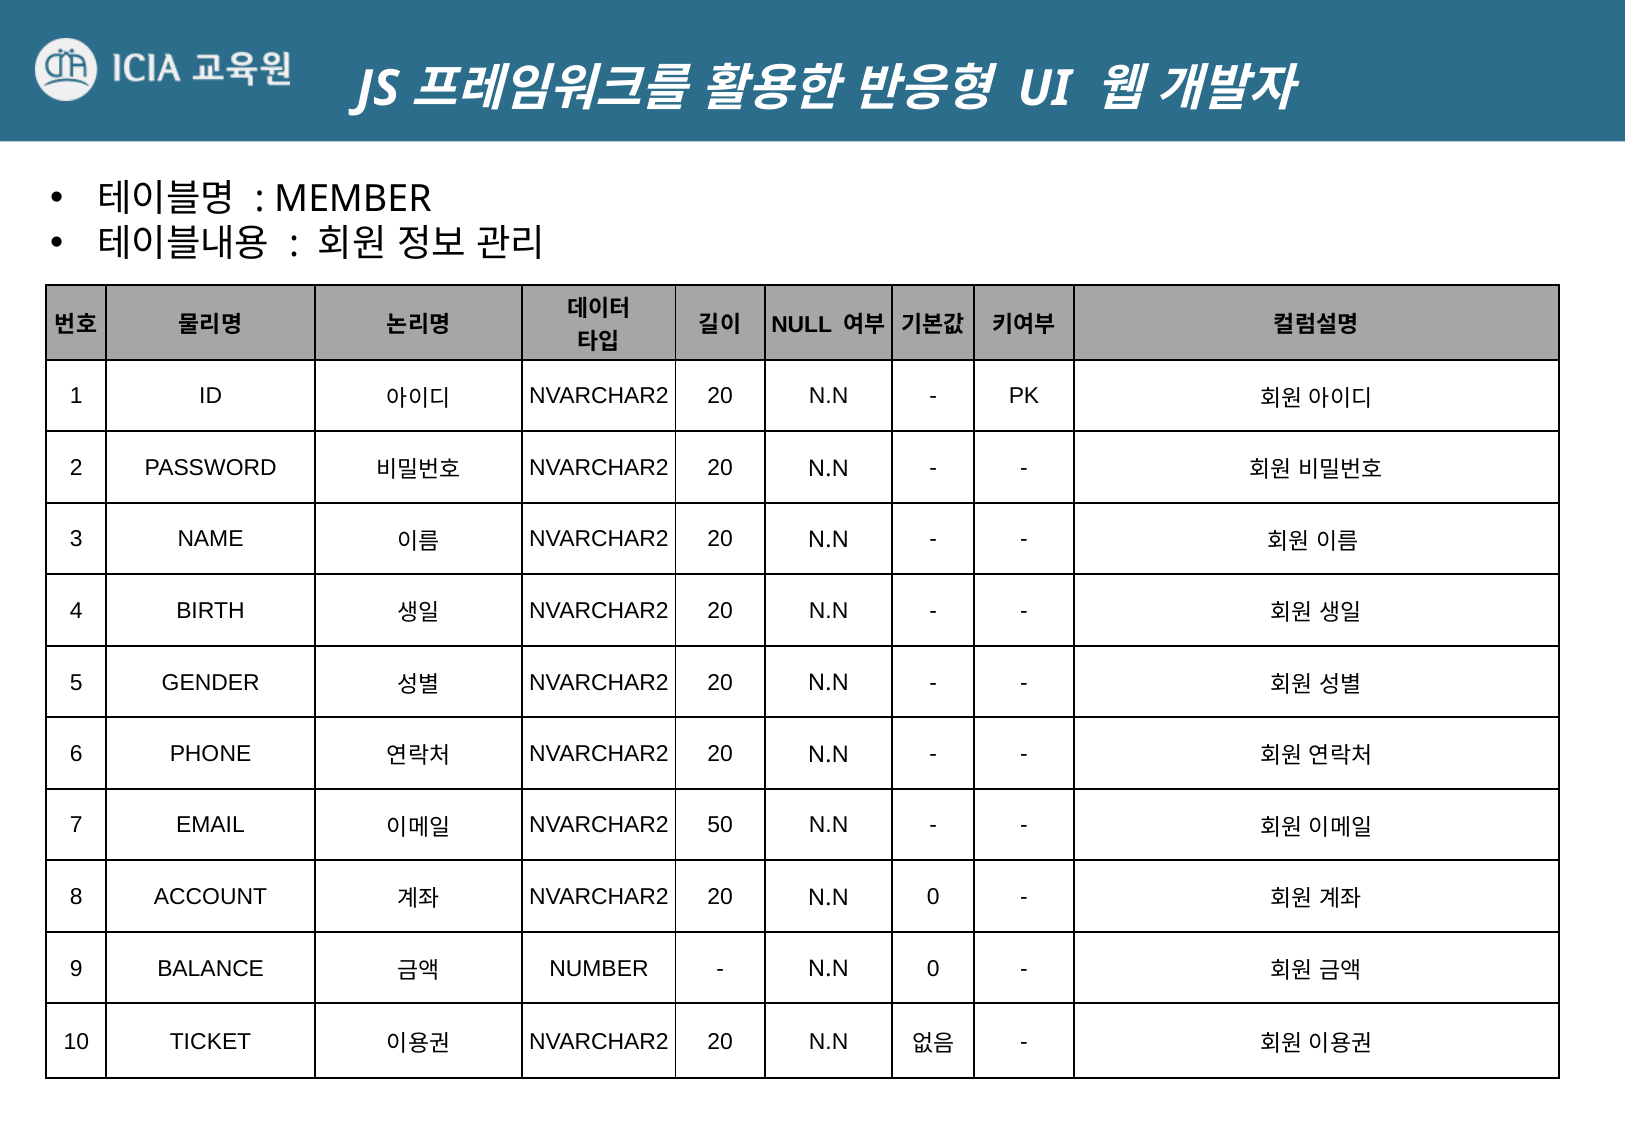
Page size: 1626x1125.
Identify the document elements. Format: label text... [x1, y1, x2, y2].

table_cell - [975, 647, 1073, 716]
table_cell N.N [766, 718, 891, 788]
table_cell 7 [47, 790, 105, 859]
table_cell TICKET [107, 1004, 314, 1077]
table_cell 20 [676, 718, 764, 788]
table_cell BIRTH [107, 575, 314, 645]
table_cell - [893, 575, 973, 645]
table_cell 회원 아이디 [1075, 361, 1558, 430]
table_cell N.N [766, 647, 891, 716]
table_header 기본값 [893, 286, 973, 359]
table_cell - [893, 361, 973, 430]
table_cell 20 [676, 361, 764, 430]
table_cell 1 [47, 361, 105, 430]
table_cell N.N [766, 861, 891, 931]
table_cell 회원 계좌 [1075, 861, 1558, 931]
table_header 컬럼설명 [1075, 286, 1558, 359]
table_cell NVARCHAR2 [523, 1004, 675, 1077]
table_cell 회원 이용권 [1075, 1004, 1558, 1077]
table_cell 0 [893, 861, 973, 931]
table_cell - [975, 1004, 1073, 1077]
table_cell NVARCHAR2 [523, 647, 675, 716]
table_header 데이터 타입 [523, 286, 675, 359]
table_cell 이름 [316, 504, 521, 573]
table_cell NAME [107, 504, 314, 573]
table_cell 5 [47, 647, 105, 716]
table_cell - [975, 504, 1073, 573]
table_cell 생일 [316, 575, 521, 645]
table_cell - [975, 790, 1073, 859]
table_cell ID [107, 361, 314, 430]
table_cell N.N [766, 432, 891, 502]
table_cell 금액 [316, 933, 521, 1002]
table_cell - [975, 718, 1073, 788]
table_cell 20 [676, 861, 764, 931]
table_cell 20 [676, 647, 764, 716]
table_cell 2 [47, 432, 105, 502]
table_cell NVARCHAR2 [523, 504, 675, 573]
table_cell 이메일 [316, 790, 521, 859]
table_cell N.N [766, 361, 891, 430]
table_cell 20 [676, 575, 764, 645]
table_cell 4 [47, 575, 105, 645]
table_cell BALANCE [107, 933, 314, 1002]
table_header 물리명 [107, 286, 314, 359]
table_cell 비밀번호 [316, 432, 521, 502]
table_cell 0 [893, 933, 973, 1002]
table_cell N.N [766, 1004, 891, 1077]
table_cell - [893, 790, 973, 859]
table_cell 회원 금액 [1075, 933, 1558, 1002]
table_cell 9 [47, 933, 105, 1002]
table_cell EMAIL [107, 790, 314, 859]
table_cell 이용권 [316, 1004, 521, 1077]
table_cell PHONE [107, 718, 314, 788]
table_cell 3 [47, 504, 105, 573]
table_cell - [975, 575, 1073, 645]
table_cell - [676, 933, 764, 1002]
table_cell 50 [676, 790, 764, 859]
table_cell 회원 생일 [1075, 575, 1558, 645]
table_cell NVARCHAR2 [523, 718, 675, 788]
table_cell NUMBER [523, 933, 675, 1002]
table_cell 6 [47, 718, 105, 788]
table_cell NVARCHAR2 [523, 432, 675, 502]
table_header 키여부 [975, 286, 1073, 359]
table_cell PK [975, 361, 1073, 430]
table_cell 없음 [893, 1004, 973, 1077]
table_cell N.N [766, 575, 891, 645]
table_cell 회원 이름 [1075, 504, 1558, 573]
table_cell 회원 비밀번호 [1075, 432, 1558, 502]
table_cell - [975, 861, 1073, 931]
table_cell 20 [676, 504, 764, 573]
table_cell - [893, 718, 973, 788]
table_cell N.N [766, 790, 891, 859]
table_cell - [975, 933, 1073, 1002]
table_cell - [975, 432, 1073, 502]
table_cell NVARCHAR2 [523, 575, 675, 645]
table_cell PASSWORD [107, 432, 314, 502]
table_cell - [893, 432, 973, 502]
table_cell ACCOUNT [107, 861, 314, 931]
table_header 번호 [47, 286, 105, 359]
table_cell 8 [47, 861, 105, 931]
table_cell 아이디 [316, 361, 521, 430]
table_cell 회원 성별 [1075, 647, 1558, 716]
table_cell 연락처 [316, 718, 521, 788]
table_cell NVARCHAR2 [523, 861, 675, 931]
table_cell N.N [766, 933, 891, 1002]
table_cell 성별 [316, 647, 521, 716]
table_cell 10 [47, 1004, 105, 1077]
table_header NULL 여부 [766, 286, 891, 359]
table_cell N.N [766, 504, 891, 573]
table_cell NVARCHAR2 [523, 361, 675, 430]
text_box 테이블명 : MEMBER 테이블내용 : 회원 정보 관리 [35, 166, 1460, 272]
table_cell - [893, 647, 973, 716]
table_cell 회원 연락처 [1075, 718, 1558, 788]
table_cell - [893, 504, 973, 573]
table_header 논리명 [316, 286, 521, 359]
table_cell 회원 이메일 [1075, 790, 1558, 859]
table_cell GENDER [107, 647, 314, 716]
table_cell 20 [676, 432, 764, 502]
table_cell NVARCHAR2 [523, 790, 675, 859]
table_header 길이 [676, 286, 764, 359]
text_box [0, 0, 1625, 142]
table_cell 계좌 [316, 861, 521, 931]
table_cell 20 [676, 1004, 764, 1077]
